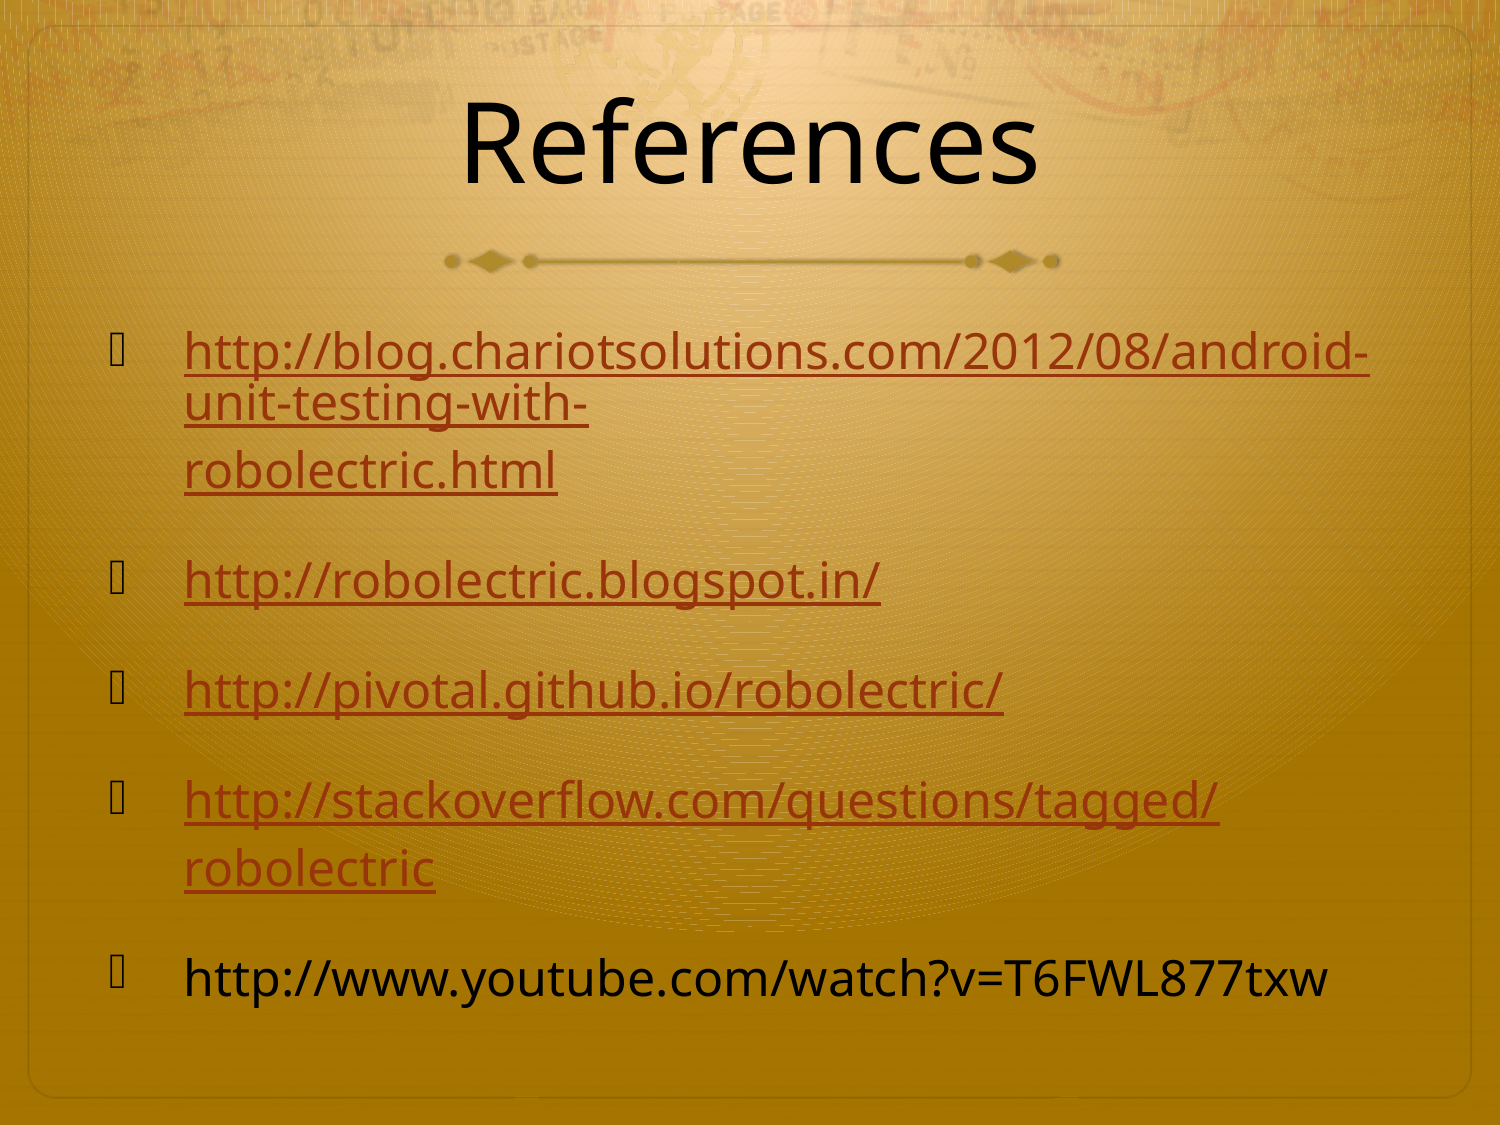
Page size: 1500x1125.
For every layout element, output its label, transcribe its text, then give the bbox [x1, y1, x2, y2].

list http://blog.chariotsolutions.com/2012/08/android-unit-testing-with-robolectric.html http://robolectric.blogspot.in/ http://pivotal.github.io/robolectric/ http://stackoverflow.com/questions/tagged/robolectric http://www.youtube.com/watch?v=T6FWL877txw [93, 312, 1407, 988]
title References [93, 45, 1407, 233]
picture [0, 0, 1500, 1125]
